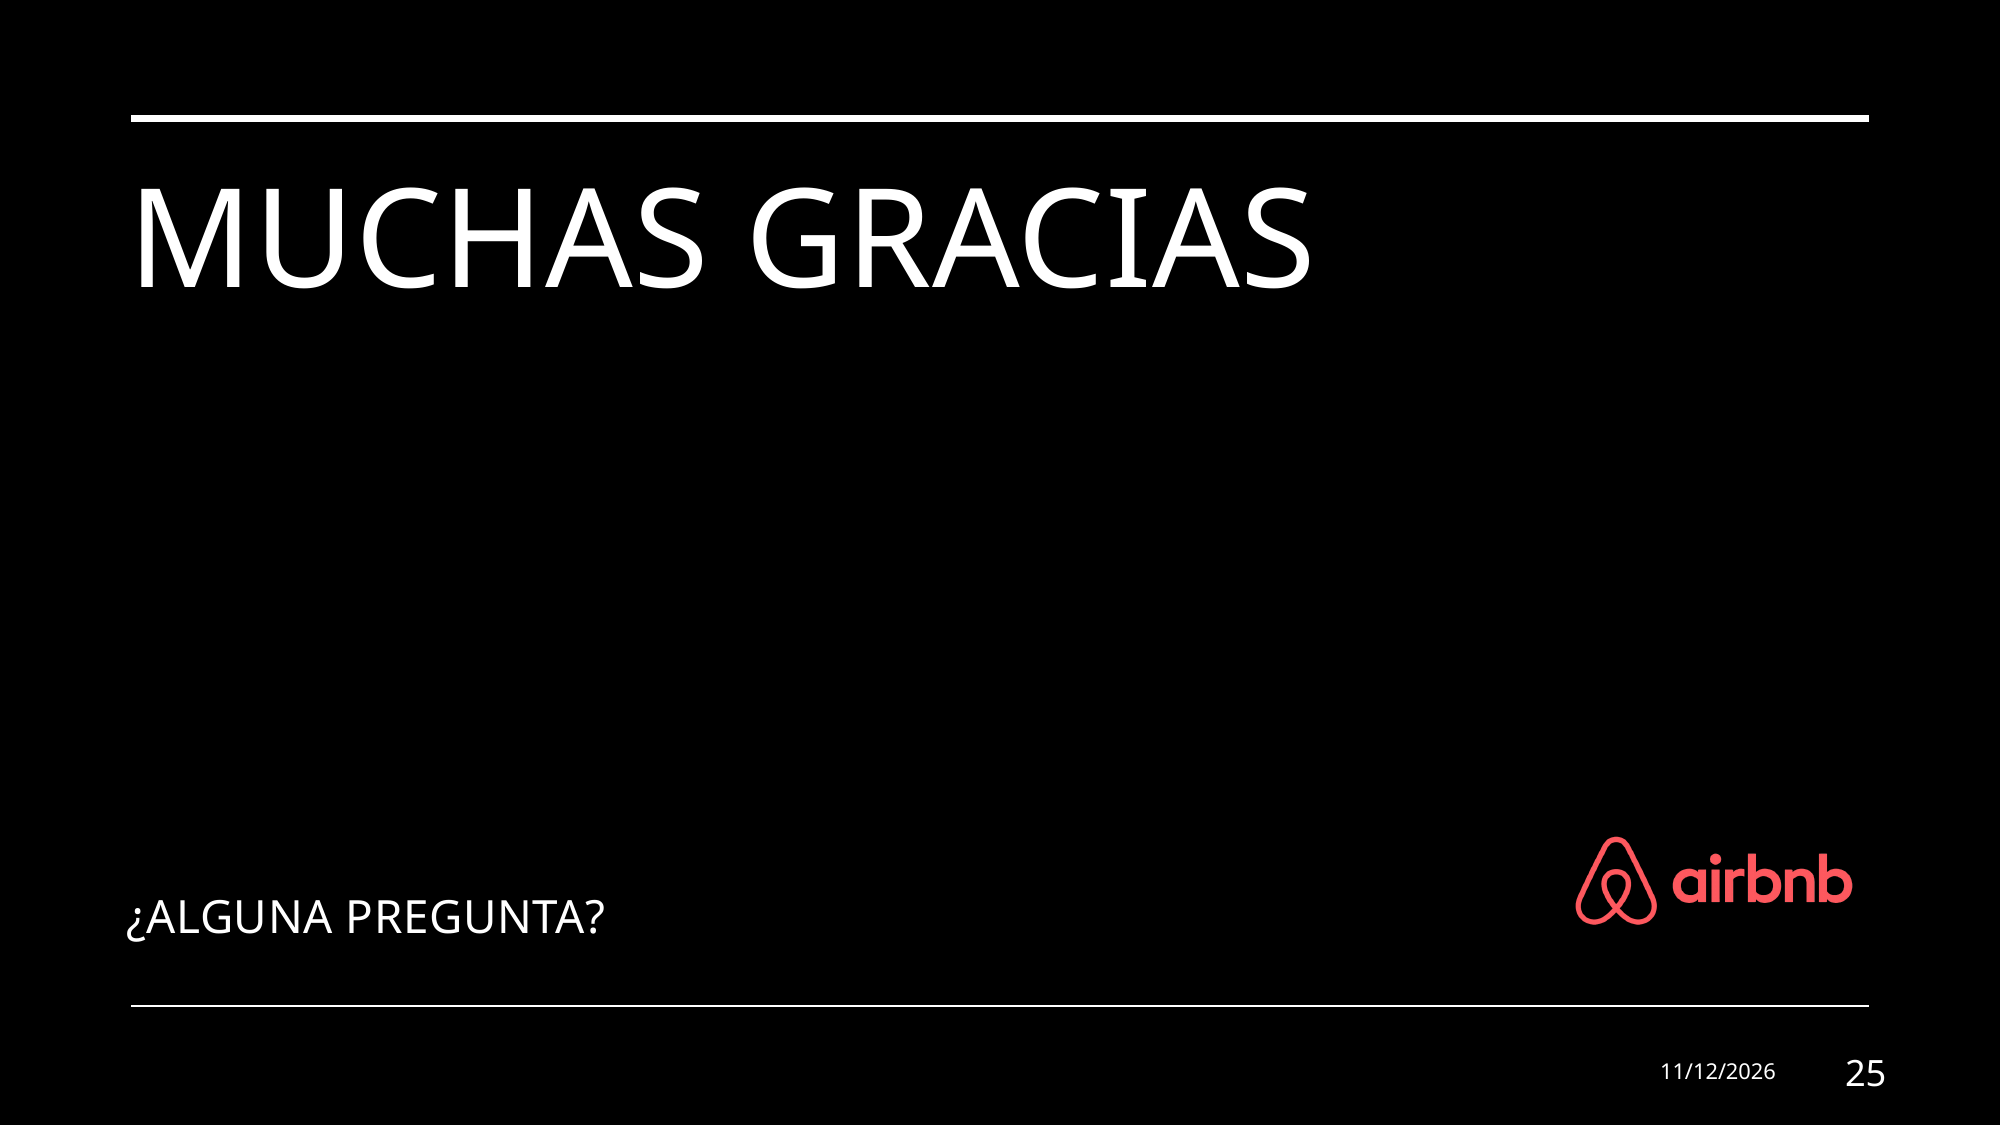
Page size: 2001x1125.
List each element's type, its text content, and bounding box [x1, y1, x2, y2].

text_box ¿ALGUNA PREGUNTA? [111, 777, 1259, 950]
text_box [0, 0, 2000, 1125]
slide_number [1372, 1042, 1791, 1103]
slide_number 25 [1791, 1042, 1902, 1103]
picture [1550, 768, 1869, 1008]
title MUCHAS GRACIAS [114, 143, 1801, 778]
